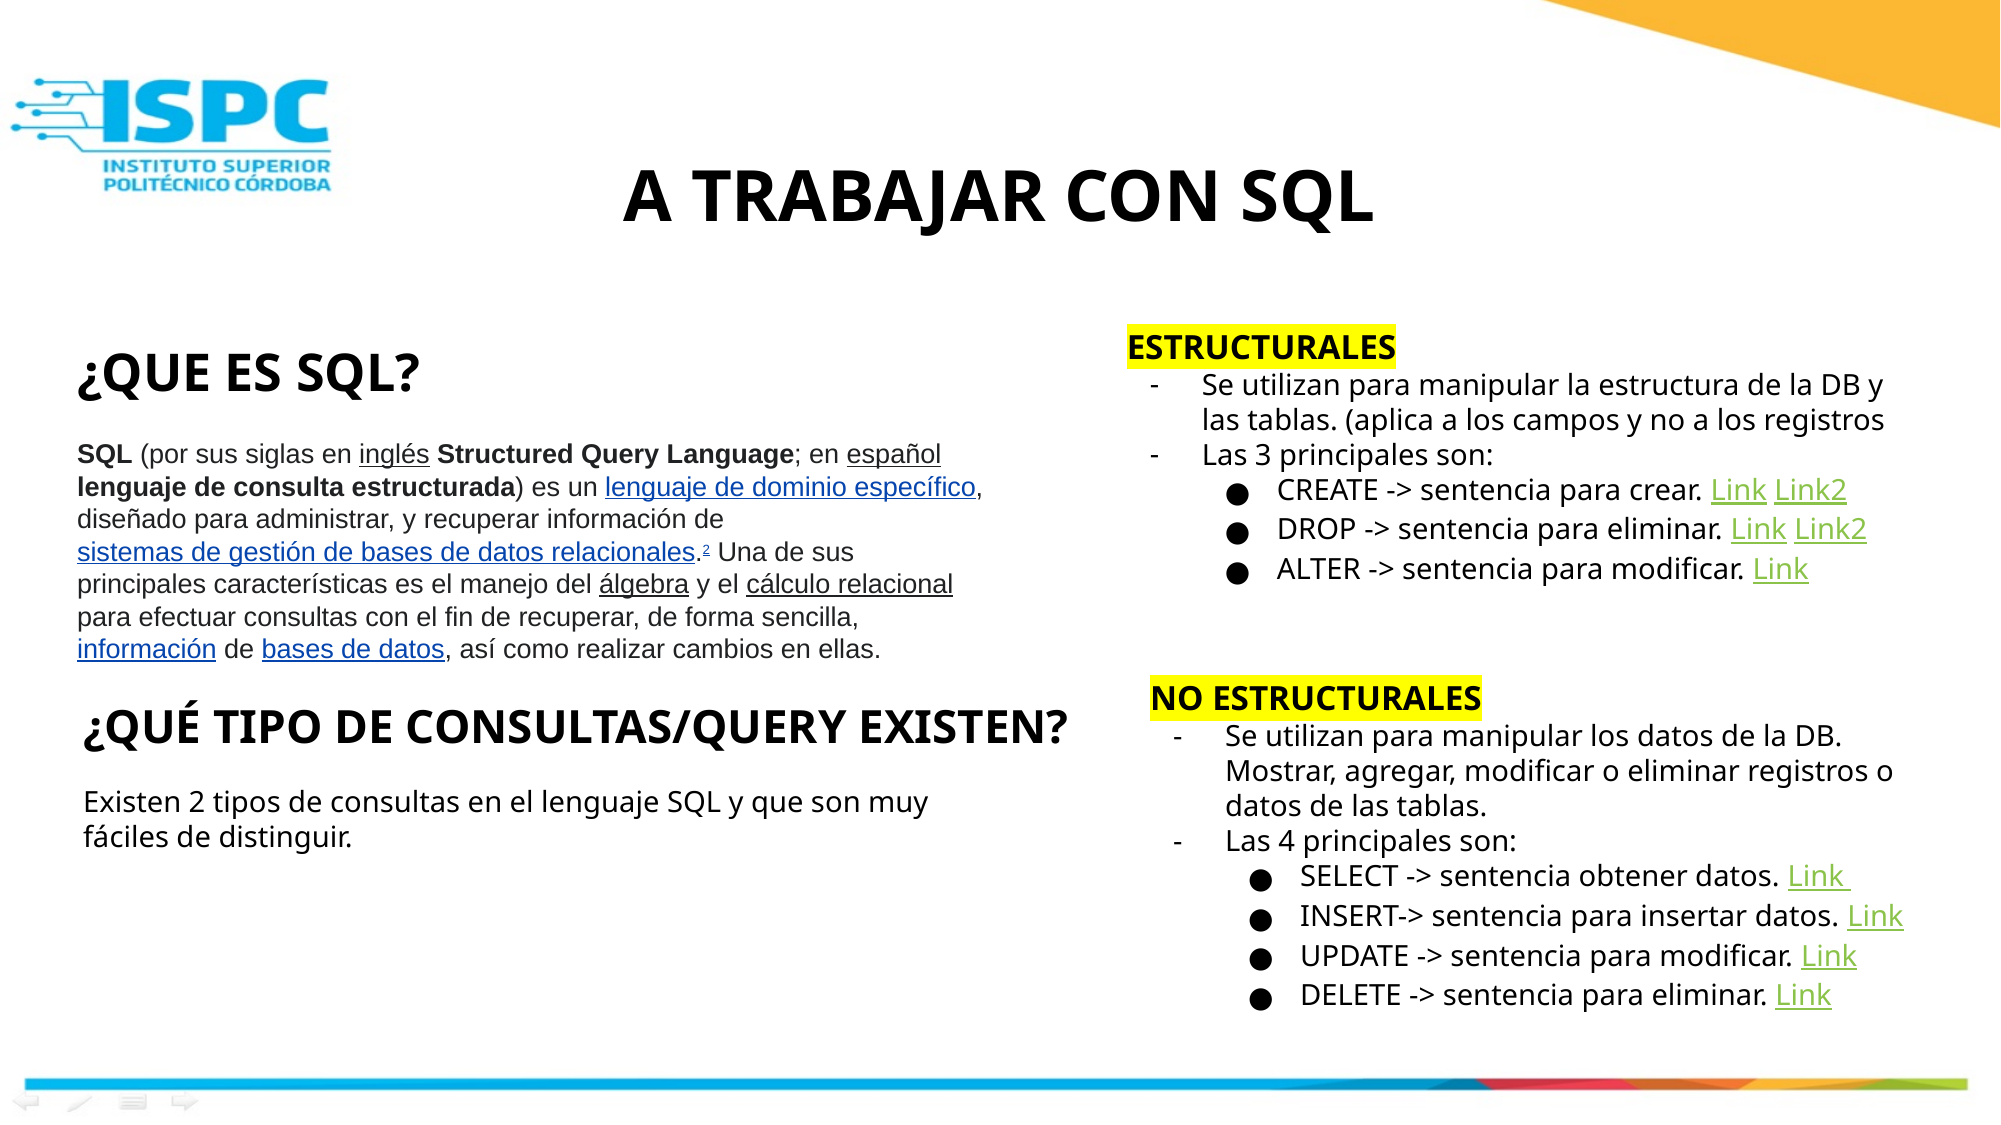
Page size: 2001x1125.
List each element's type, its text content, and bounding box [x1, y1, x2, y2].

picture [0, 0, 2001, 1125]
text_box ¿QUÉ TIPO DE CONSULTAS/QUERY EXISTEN? [68, 682, 1135, 768]
text_box ¿QUE ES SQL? SQL (por sus siglas en inglés Structured Query Language; en español lenguaje de consulta estructurada) es un lenguaje de dominio específico, diseñado para administrar, y recuperar información de sistemas de gestión de bases de datos relacionales.2​ Una de sus principales características es el manejo del álgebra y el cálculo relacional para efectuar consultas con el fin de recuperar, de forma sencilla, información de bases de datos, así como realizar cambios en ellas. [62, 324, 1006, 679]
text_box Existen 2 tipos de consultas en el lenguaje SQL y que son muy fáciles de distinguir. [68, 768, 1012, 869]
text_box NO ESTRUCTURALES Se utilizan para manipular los datos de la DB. Mostrar, agregar, modificar o eliminar registros o datos de las tablas. Las 4 principales son: SELECT -> sentencia obtener datos. Link INSERT-> sentencia para insertar datos. Link UPDATE -> sentencia para modificar. Link DELETE -> sentencia para eliminar. Link [1135, 662, 1925, 1067]
text_box ESTRUCTURALES Se utilizan para manipular la estructura de la DB y las tablas. (aplica a los campos y no a los registros Las 3 principales son: CREATE -> sentencia para crear. Link Link2 DROP -> sentencia para eliminar. Link Link2 ALTER -> sentencia para modificar. Link [1111, 311, 1902, 641]
title A TRABAJAR CON SQL [68, 69, 1932, 251]
